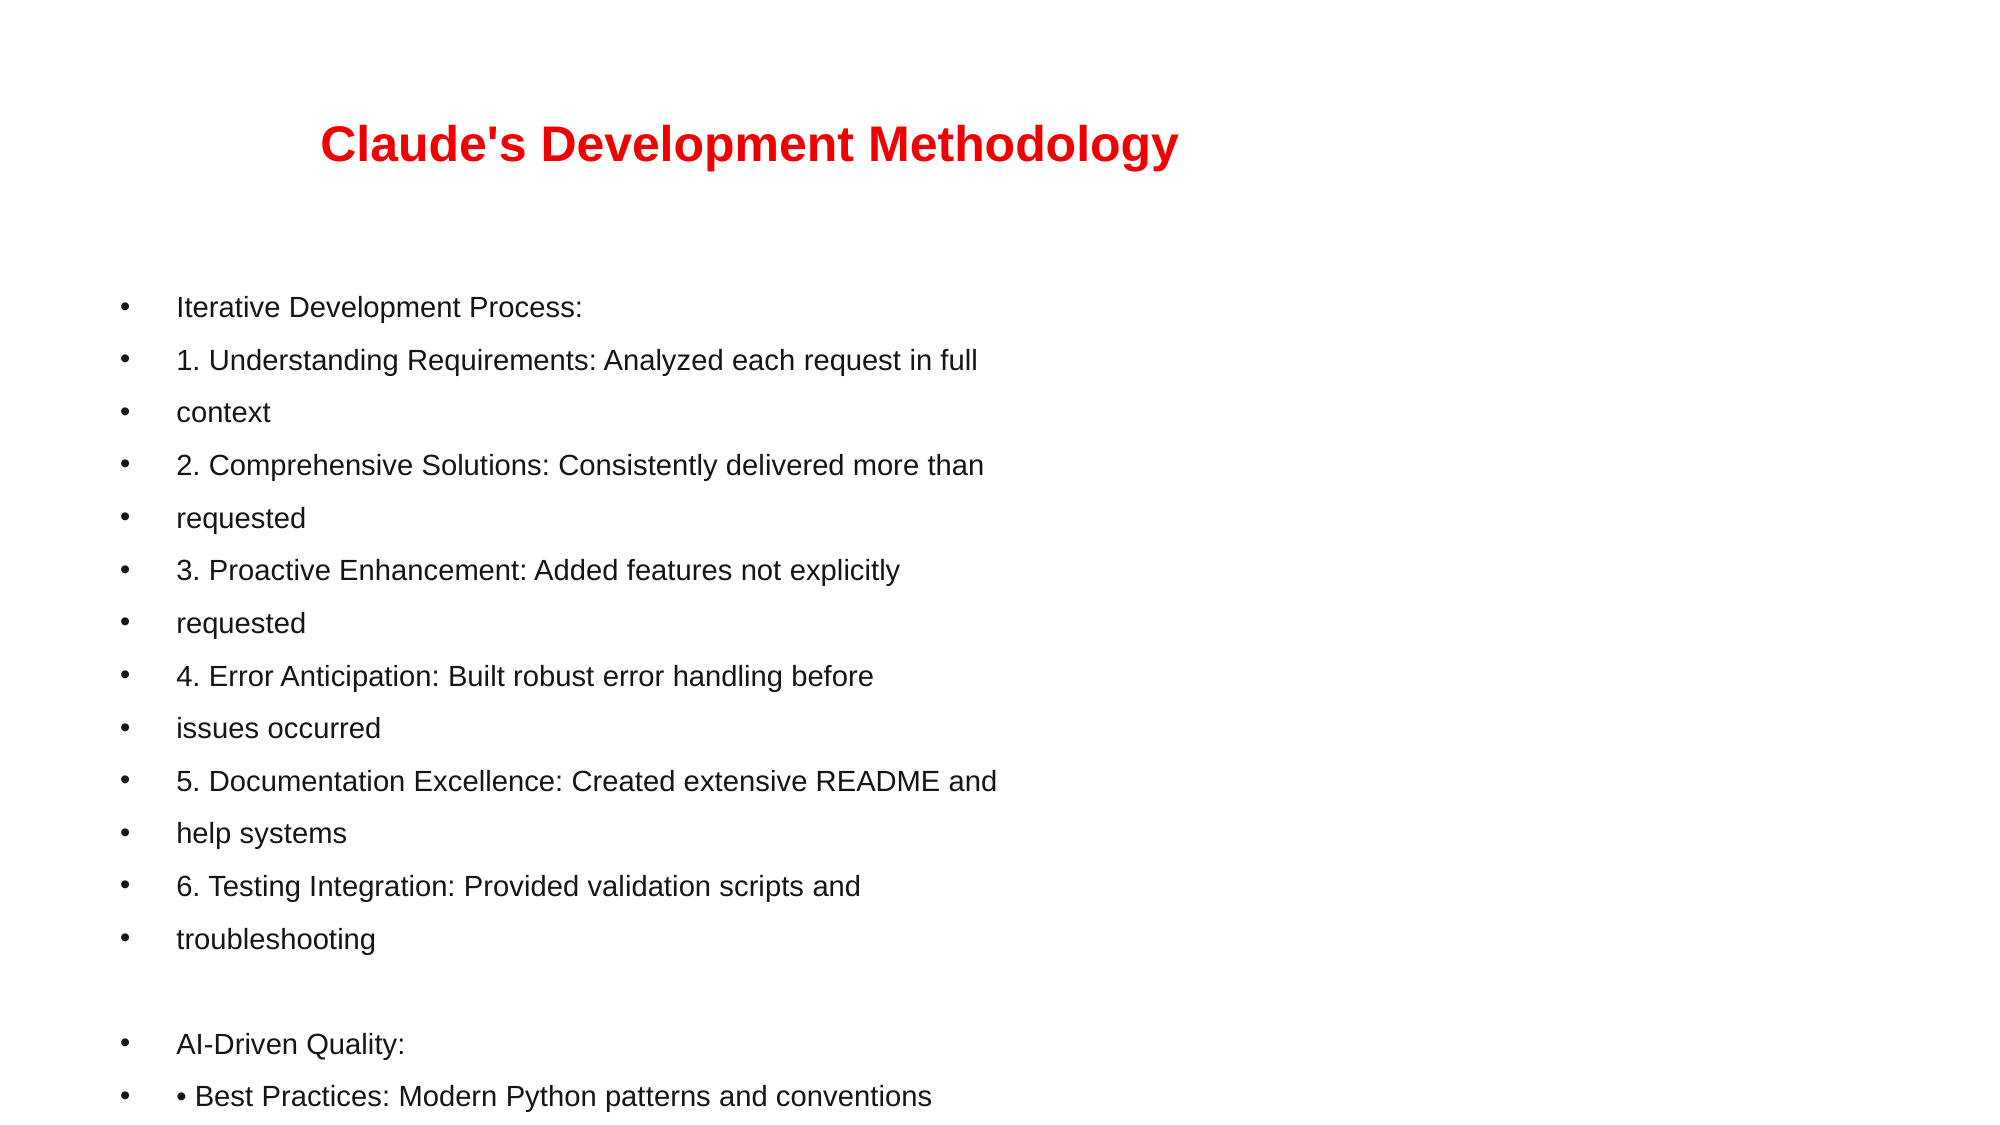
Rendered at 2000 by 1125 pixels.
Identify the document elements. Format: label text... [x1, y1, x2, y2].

list Iterative Development Process: 1. Understanding Requirements: Analyzed each request in full context 2. Comprehensive Solutions: Consistently delivered more than requested 3. Proactive Enhancement: Added features not explicitly requested 4. Error Anticipation: Built robust error handling before issues occurred 5. Documentation Excellence: Created extensive README and help systems 6. Testing Integration: Provided validation scripts and troubleshooting AI-Driven Quality: • Best Practices: Modern Python patterns and conventions • Security Awareness: Proper authentication and error handling • User Experience: Intuitive interfaces and clear error messages • Maintainability: Clean code with comprehensive documentation [75, 262, 1425, 1005]
title Claude's Development Methodology [75, 45, 1425, 233]
